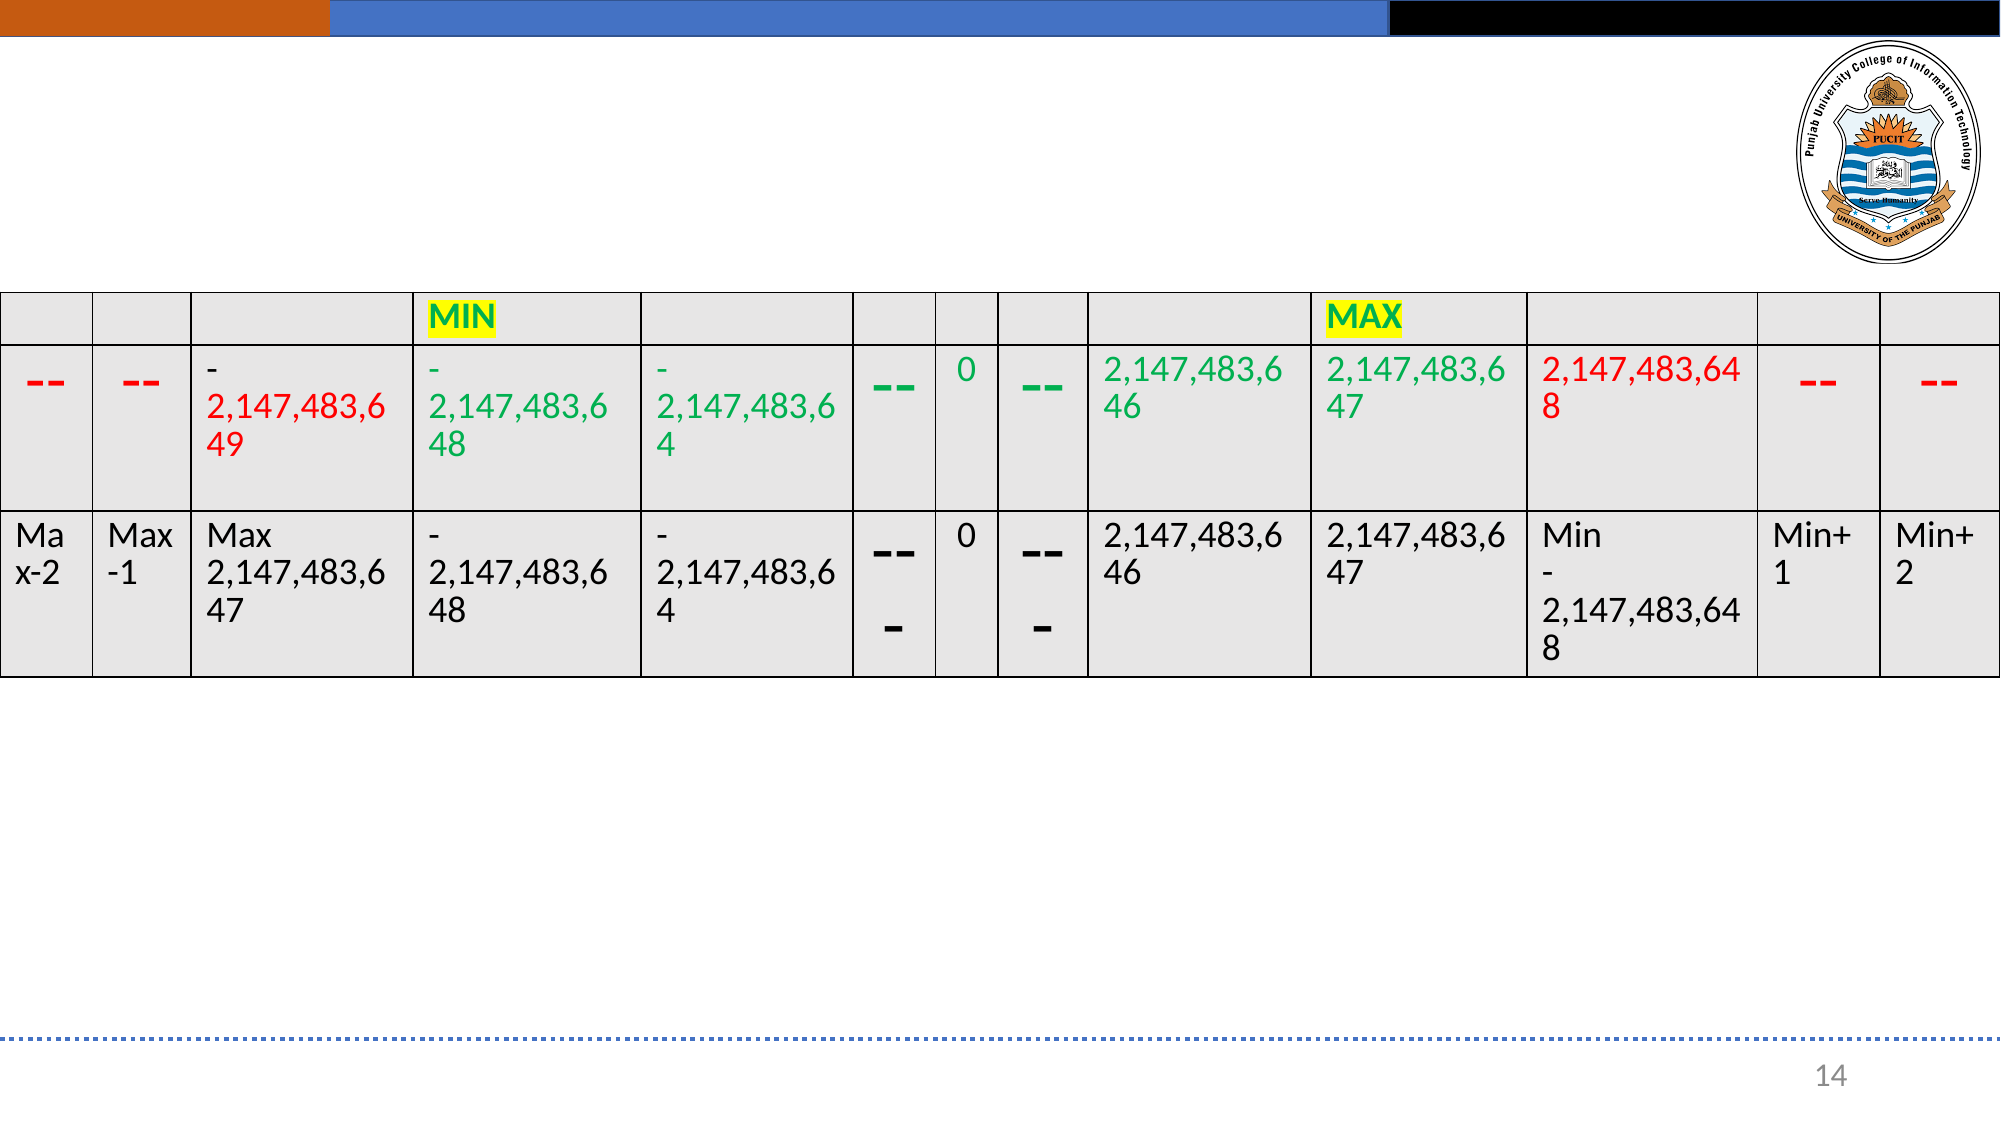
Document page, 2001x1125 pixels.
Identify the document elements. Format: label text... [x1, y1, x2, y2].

table_cell --- [854, 512, 935, 676]
table_cell -- [999, 346, 1087, 510]
table_cell 2,147,483,648 [1528, 346, 1757, 510]
table_header [1881, 293, 1999, 344]
table_header [1, 293, 92, 344]
table_cell --- [999, 512, 1087, 676]
table_cell Max 2,147,483,647 [192, 512, 412, 676]
picture [1776, 40, 2000, 264]
table_cell Max-2 [1, 512, 92, 676]
table_cell -2,147,483,648 [414, 346, 640, 510]
table_cell 2,147,483,646 [1089, 512, 1310, 676]
table_cell 2,147,483,647 [1312, 346, 1526, 510]
table_cell 0 [936, 346, 997, 510]
table_cell -2,147,483,649 [192, 346, 412, 510]
table_cell Min+2 [1881, 512, 1999, 676]
table_header [1089, 293, 1310, 344]
table_header [999, 293, 1087, 344]
table_cell Min -2,147,483,648 [1528, 512, 1757, 676]
table_header [642, 293, 852, 344]
table_header [1758, 293, 1879, 344]
table_header [93, 293, 190, 344]
table_header [936, 293, 997, 344]
table_cell -- [854, 346, 935, 510]
table_cell 2,147,483,646 [1089, 346, 1310, 510]
table_cell -2,147,483,648 [414, 512, 640, 676]
table_cell -- [1758, 346, 1879, 510]
table_header [1528, 293, 1757, 344]
table_cell -2,147,483,64 [642, 346, 852, 510]
table_cell -- [1881, 346, 1999, 510]
table_cell Min+1 [1758, 512, 1879, 676]
table_cell 2,147,483,647 [1312, 512, 1526, 676]
table_header [192, 293, 412, 344]
table_header [854, 293, 935, 344]
table_cell -- [93, 346, 190, 510]
table_header MAX [1312, 293, 1526, 344]
table_cell Max-1 [93, 512, 190, 676]
table_cell -2,147,483,64 [642, 512, 852, 676]
table_cell -- [1, 346, 92, 510]
table_header MIN [414, 293, 640, 344]
table_cell 0 [936, 512, 997, 676]
slide_number 14 [1412, 1042, 1863, 1103]
